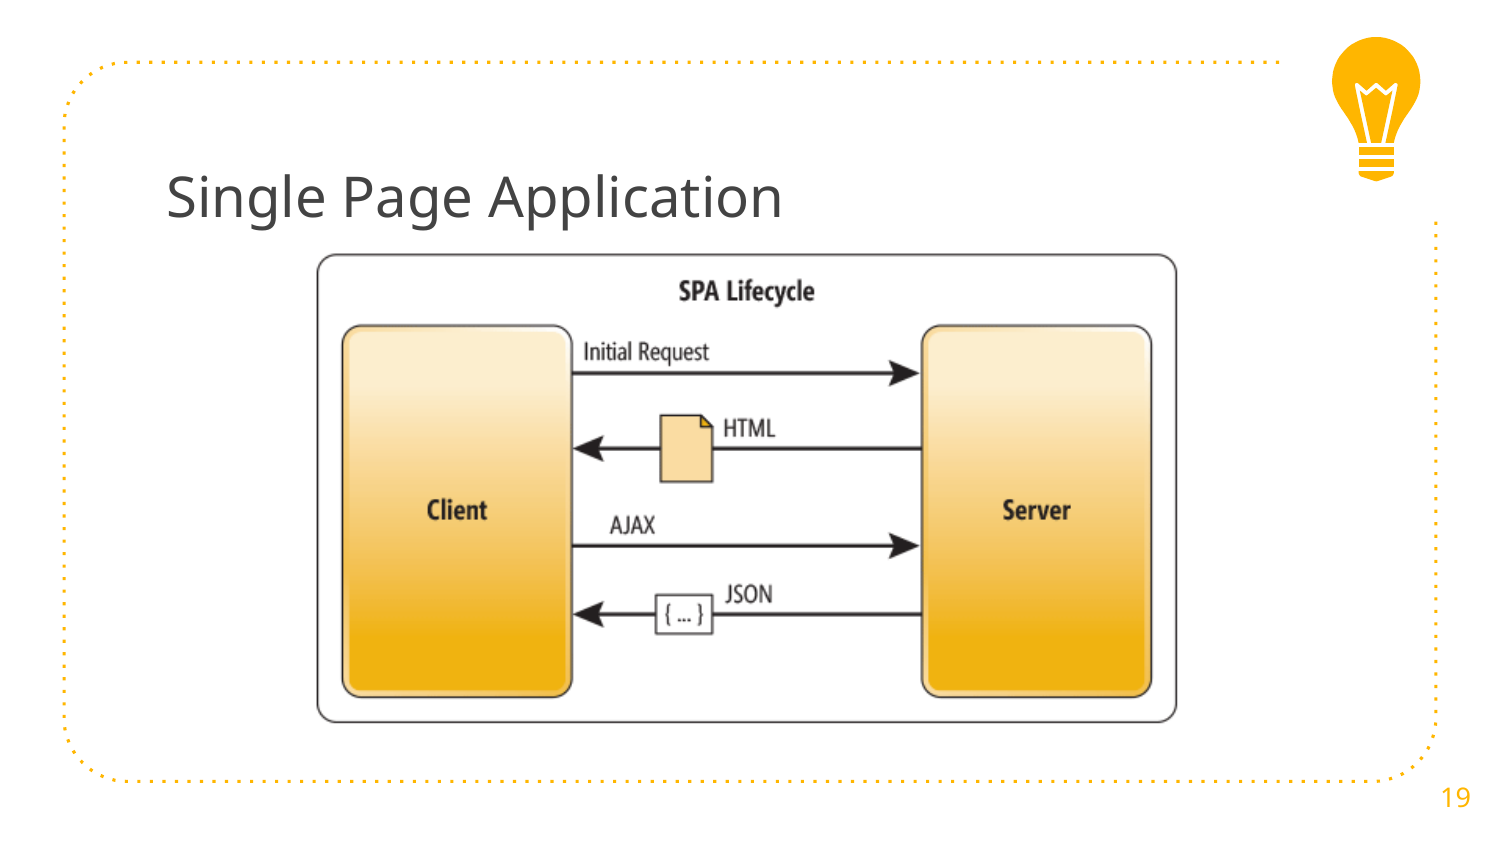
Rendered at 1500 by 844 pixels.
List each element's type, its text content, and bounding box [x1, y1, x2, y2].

slide_number 19 [1411, 753, 1500, 844]
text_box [1331, 36, 1421, 182]
title Single Page Application [151, 146, 1278, 287]
picture [306, 246, 1194, 729]
